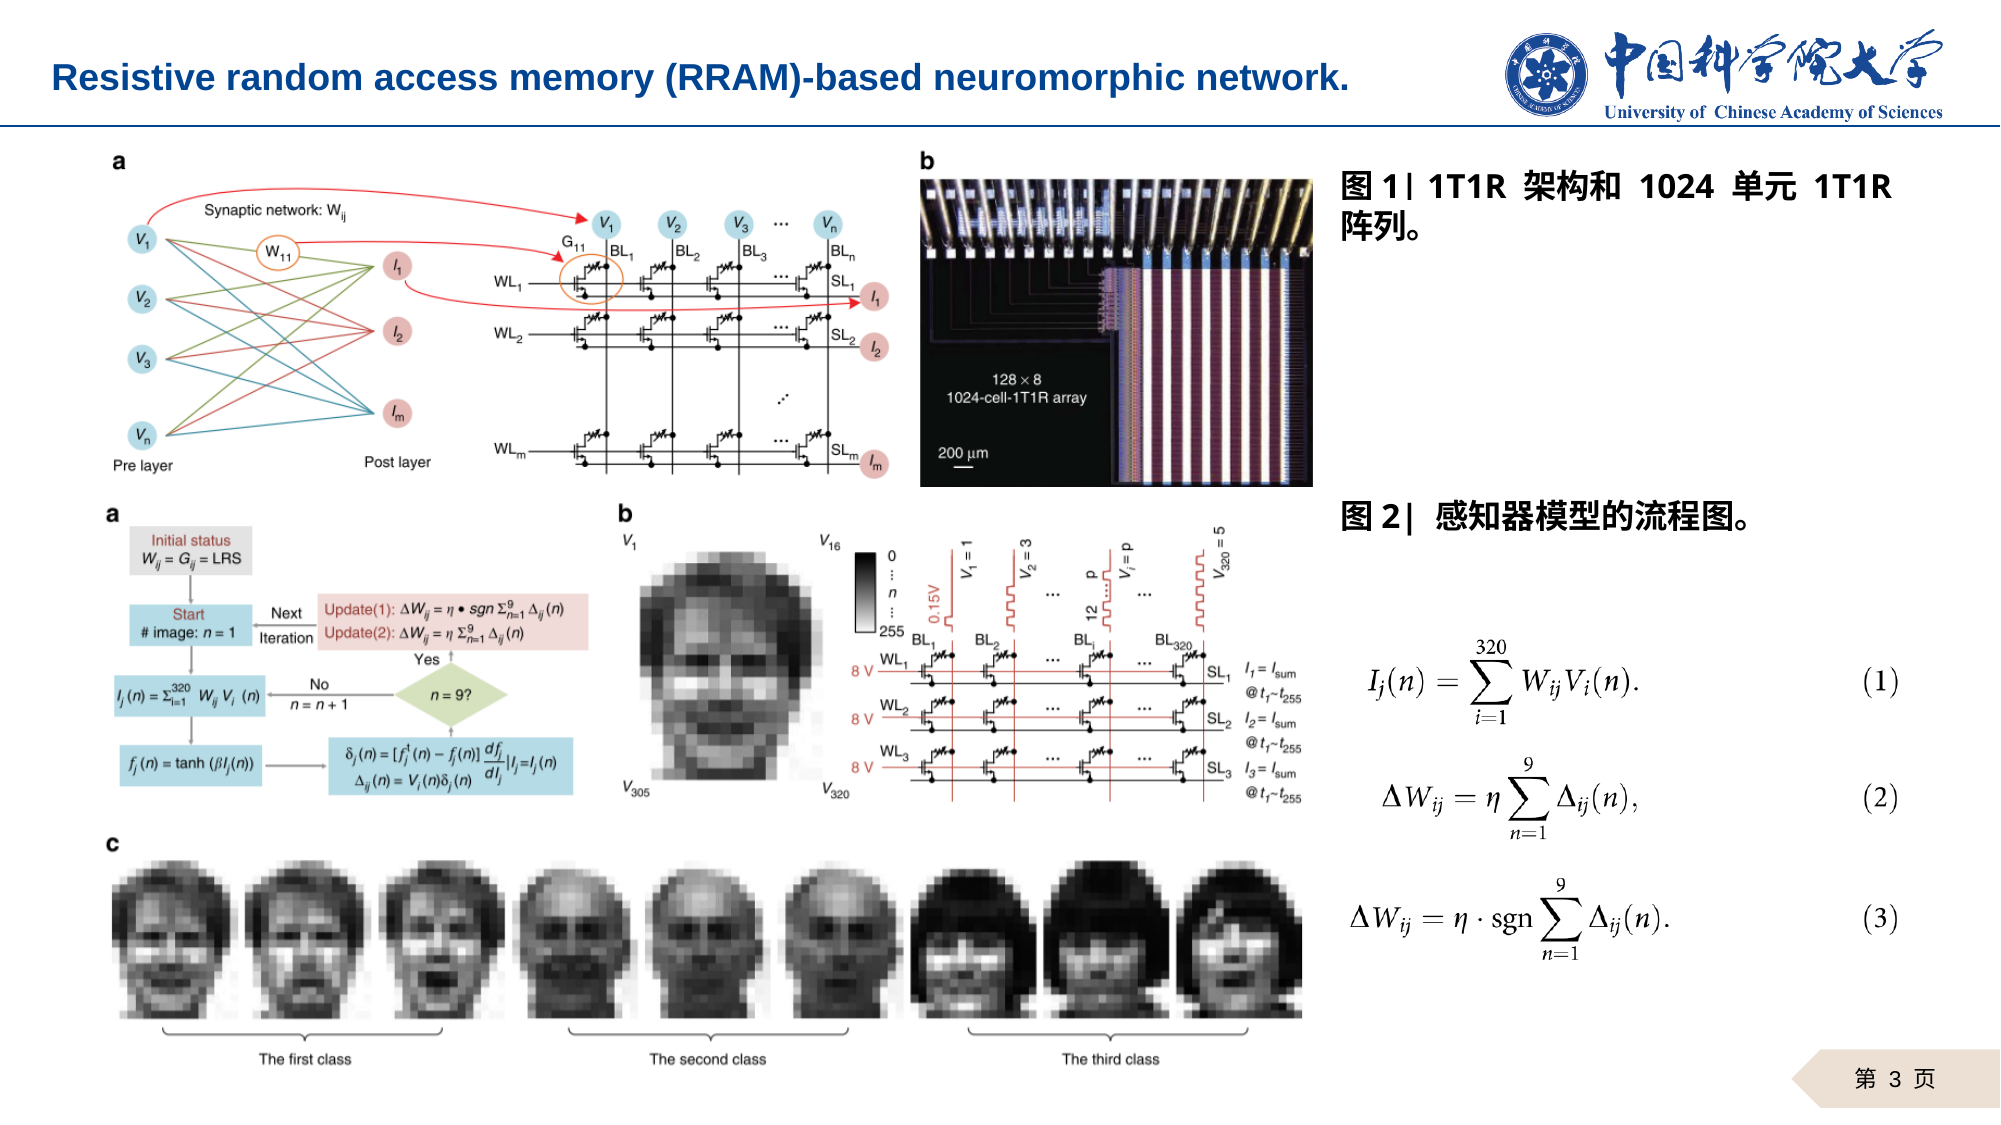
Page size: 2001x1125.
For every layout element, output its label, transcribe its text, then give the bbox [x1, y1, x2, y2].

text_box 图2| 感知器模型的流程图。 [1326, 488, 1793, 543]
picture [1505, 29, 1943, 122]
text_box 图1| 1T1R 架构和 1024 单元 1T1R 阵列。 [1326, 158, 1943, 253]
picture [86, 142, 1326, 1080]
picture [1360, 627, 1907, 733]
text_box Resistive random access memory (RRAM)-based neuromorphic network. [36, 45, 1409, 106]
picture [1344, 754, 1904, 967]
